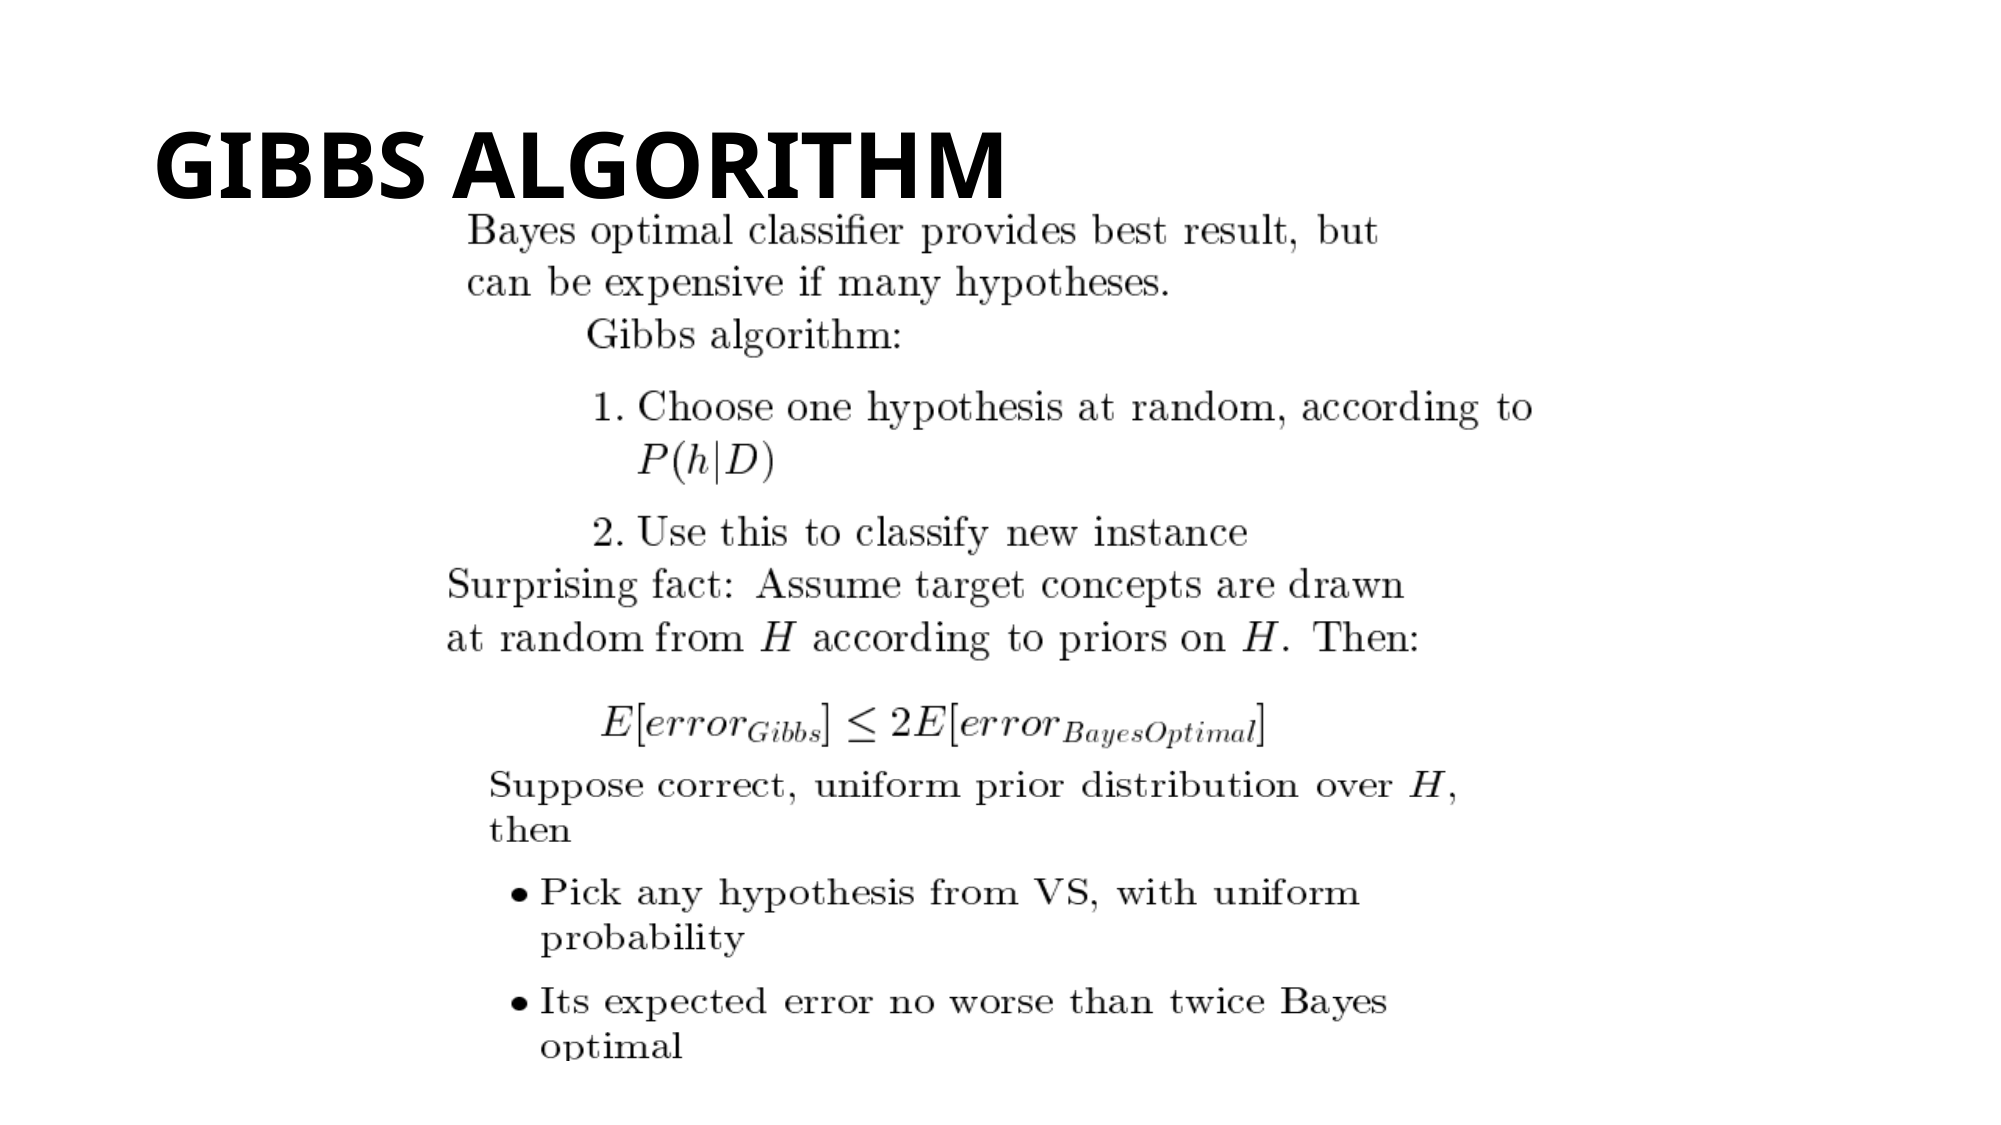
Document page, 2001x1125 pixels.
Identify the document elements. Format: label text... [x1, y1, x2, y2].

title GIBBS ALGORITHM [137, 59, 1863, 278]
picture [434, 562, 1477, 1061]
picture [574, 314, 1538, 557]
picture [456, 208, 1382, 310]
